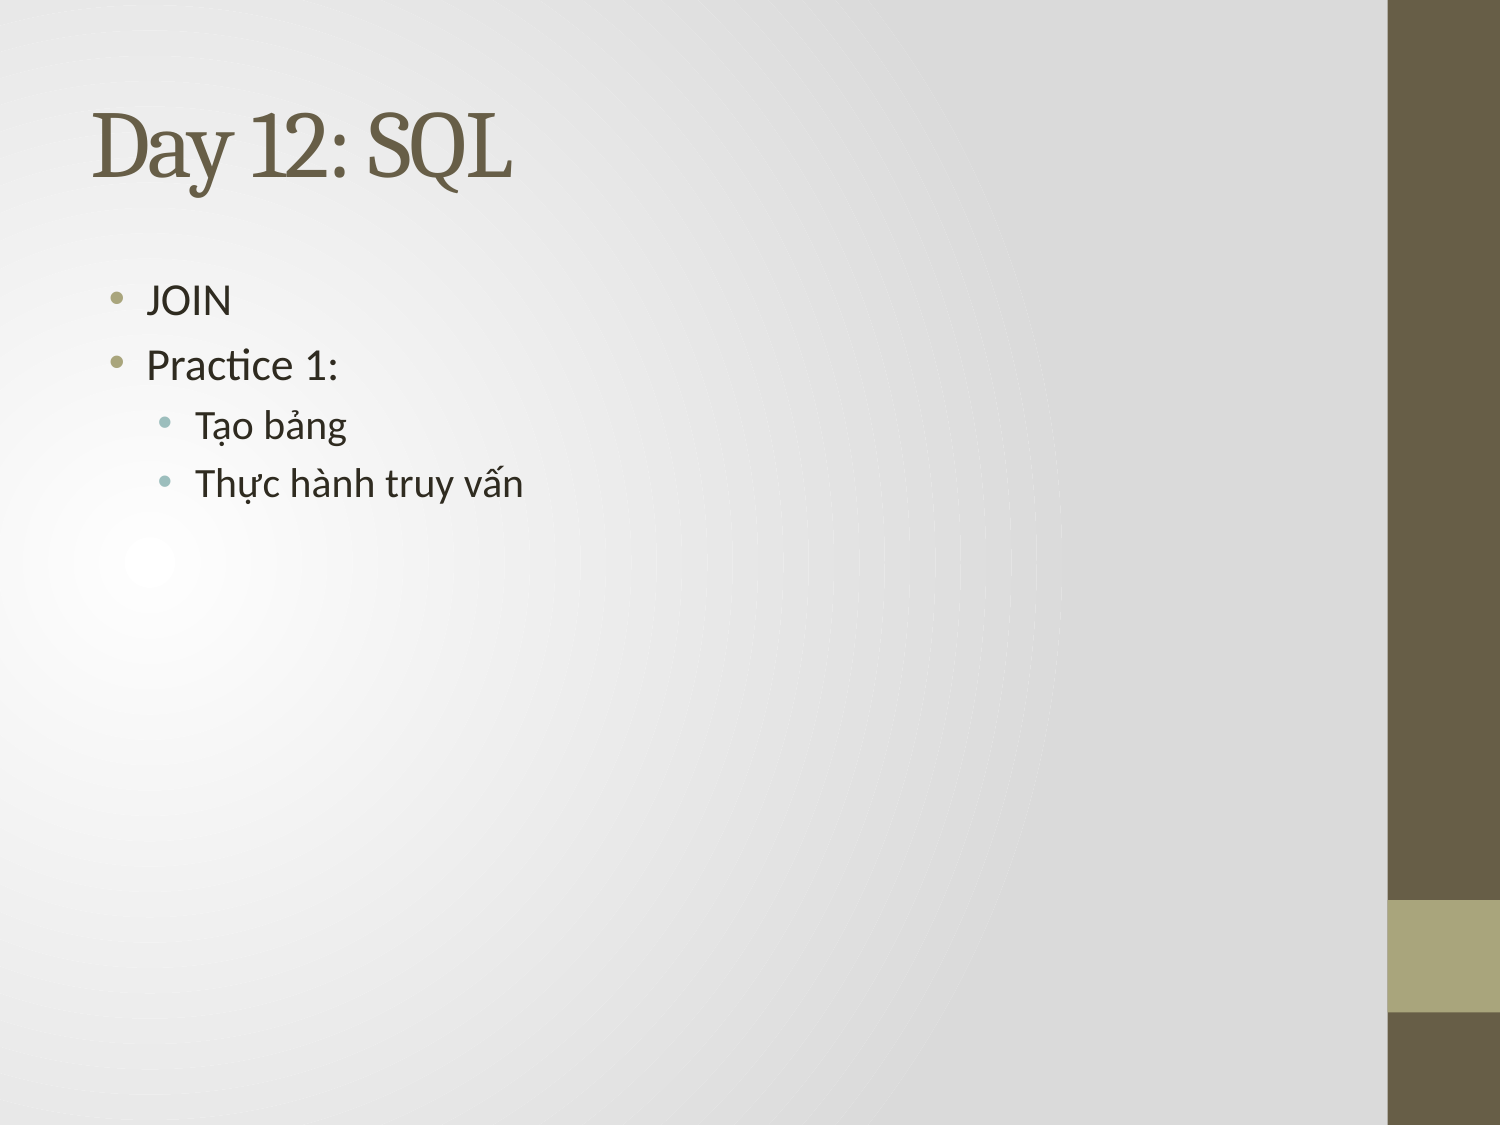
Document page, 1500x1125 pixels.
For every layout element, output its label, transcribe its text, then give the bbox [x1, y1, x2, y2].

list JOIN Practice 1: Tạo bảng Thực hành truy vấn [75, 262, 1325, 1050]
title Day 12: SQL [75, 45, 1325, 233]
